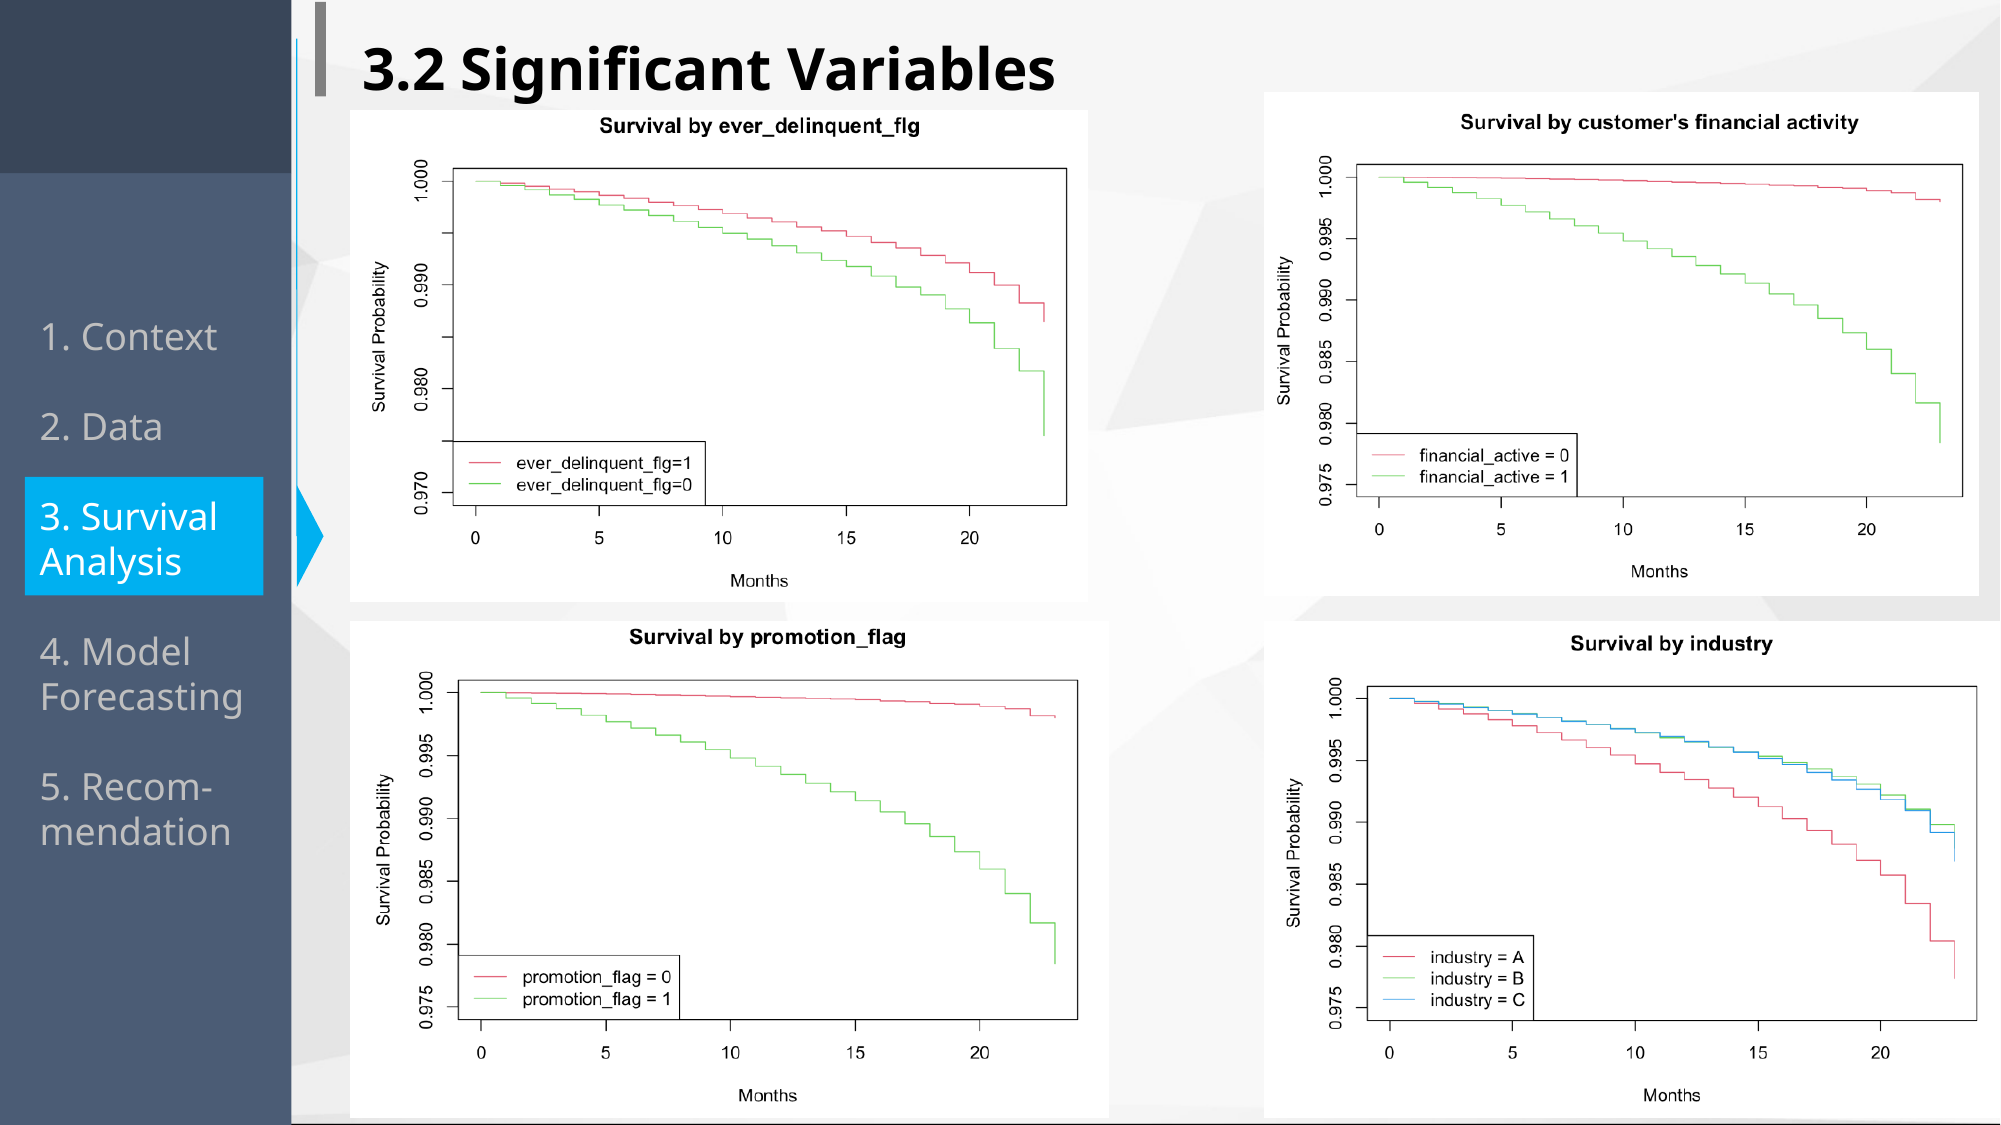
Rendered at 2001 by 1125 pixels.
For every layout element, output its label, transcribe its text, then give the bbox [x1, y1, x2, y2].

text_box 1. Context 2. Data 3. Survival Analysis 4. Model Forecasting 5. Recom-mendation [24, 305, 281, 476]
picture [292, 0, 2001, 1125]
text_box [314, 1, 1088, 111]
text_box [24, 476, 324, 596]
text_box 1. Context 2. Data 3. Survival Analysis 4. Model Forecasting 5. Recom-mendation [24, 596, 281, 951]
